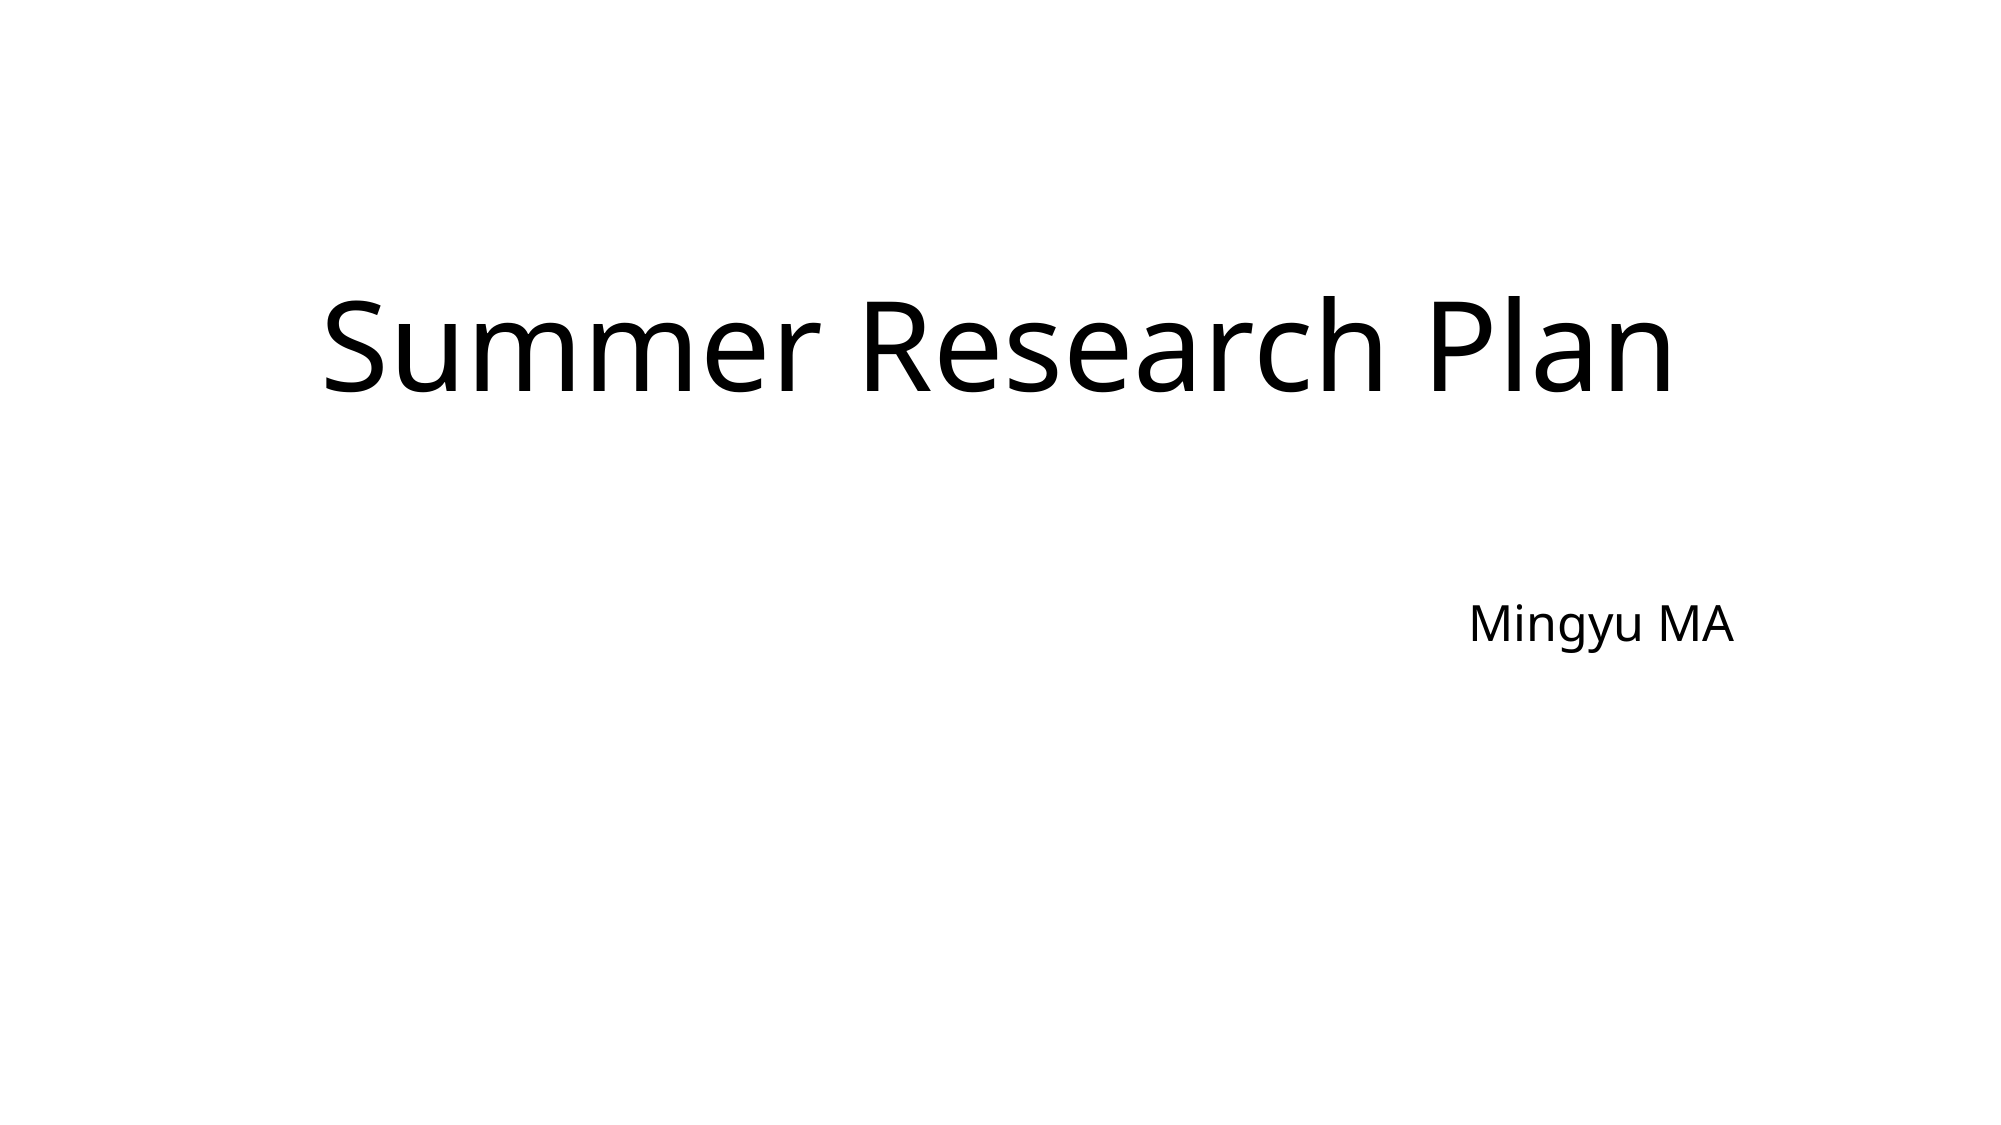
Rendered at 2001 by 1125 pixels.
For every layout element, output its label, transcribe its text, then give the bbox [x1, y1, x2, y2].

title Summer Research Plan [249, 184, 1750, 576]
subtitle Mingyu MA [249, 590, 1750, 863]
